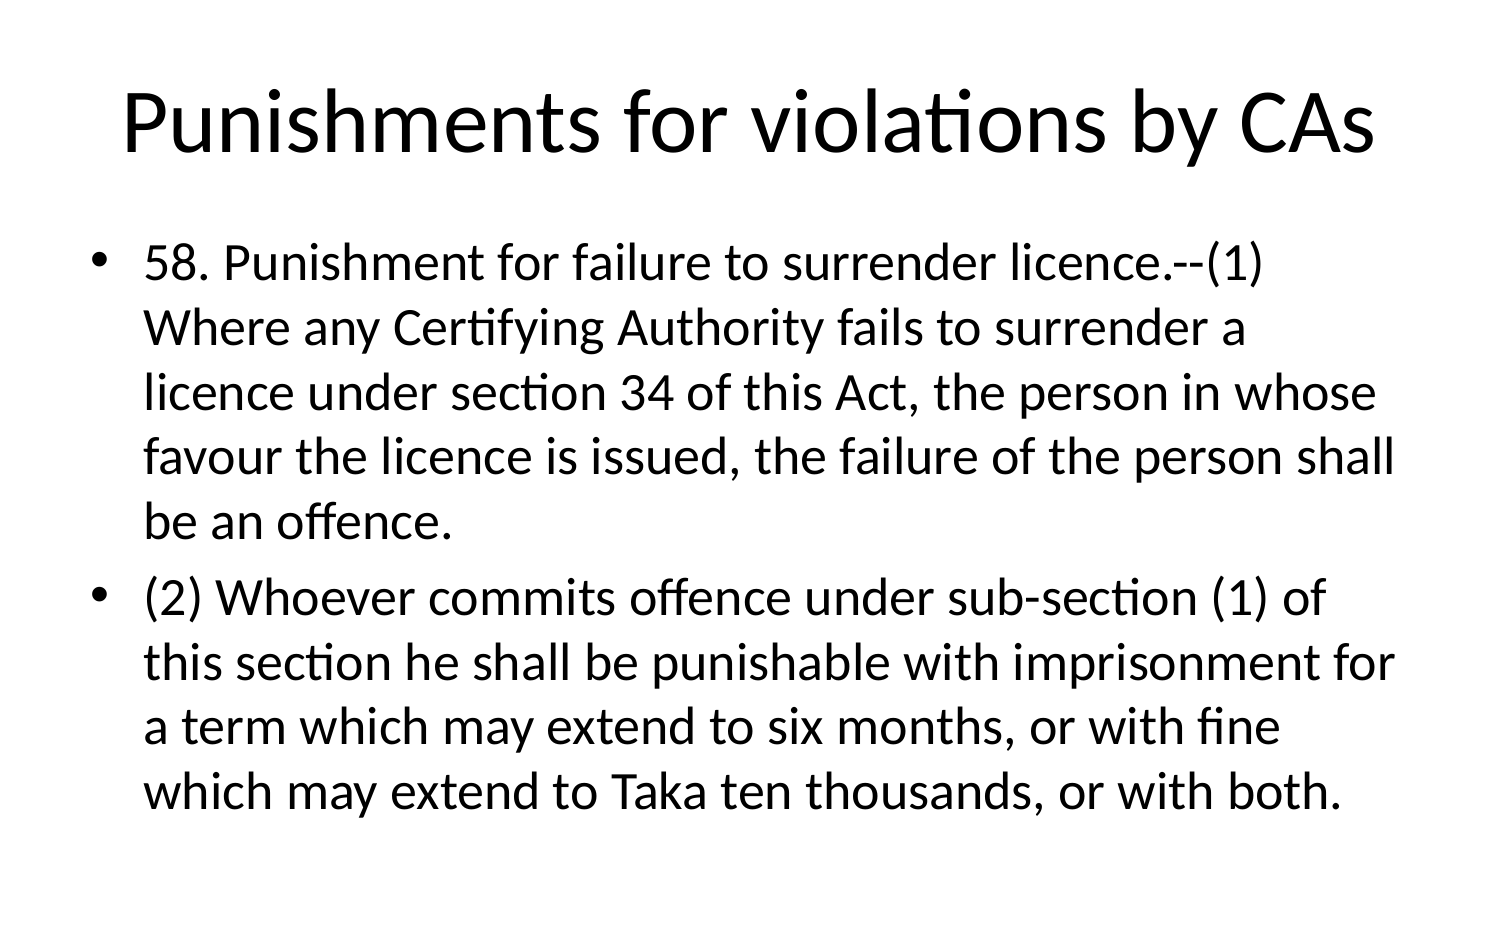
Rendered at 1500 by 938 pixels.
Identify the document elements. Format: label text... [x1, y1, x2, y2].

list 58. Punishment for failure to surrender licence.--(1) Where any Certifying Authority fails to surrender a licence under section 34 of this Act, the person in whose favour the licence is issued, the failure of the person shall be an offence. (2) Whoever commits offence under sub-section (1) of this section he shall be punishable with imprisonment for a term which may extend to six months, or with fine which may extend to Taka ten thousands, or with both. [75, 218, 1425, 838]
title Punishments for violations by CAs [75, 37, 1425, 194]
